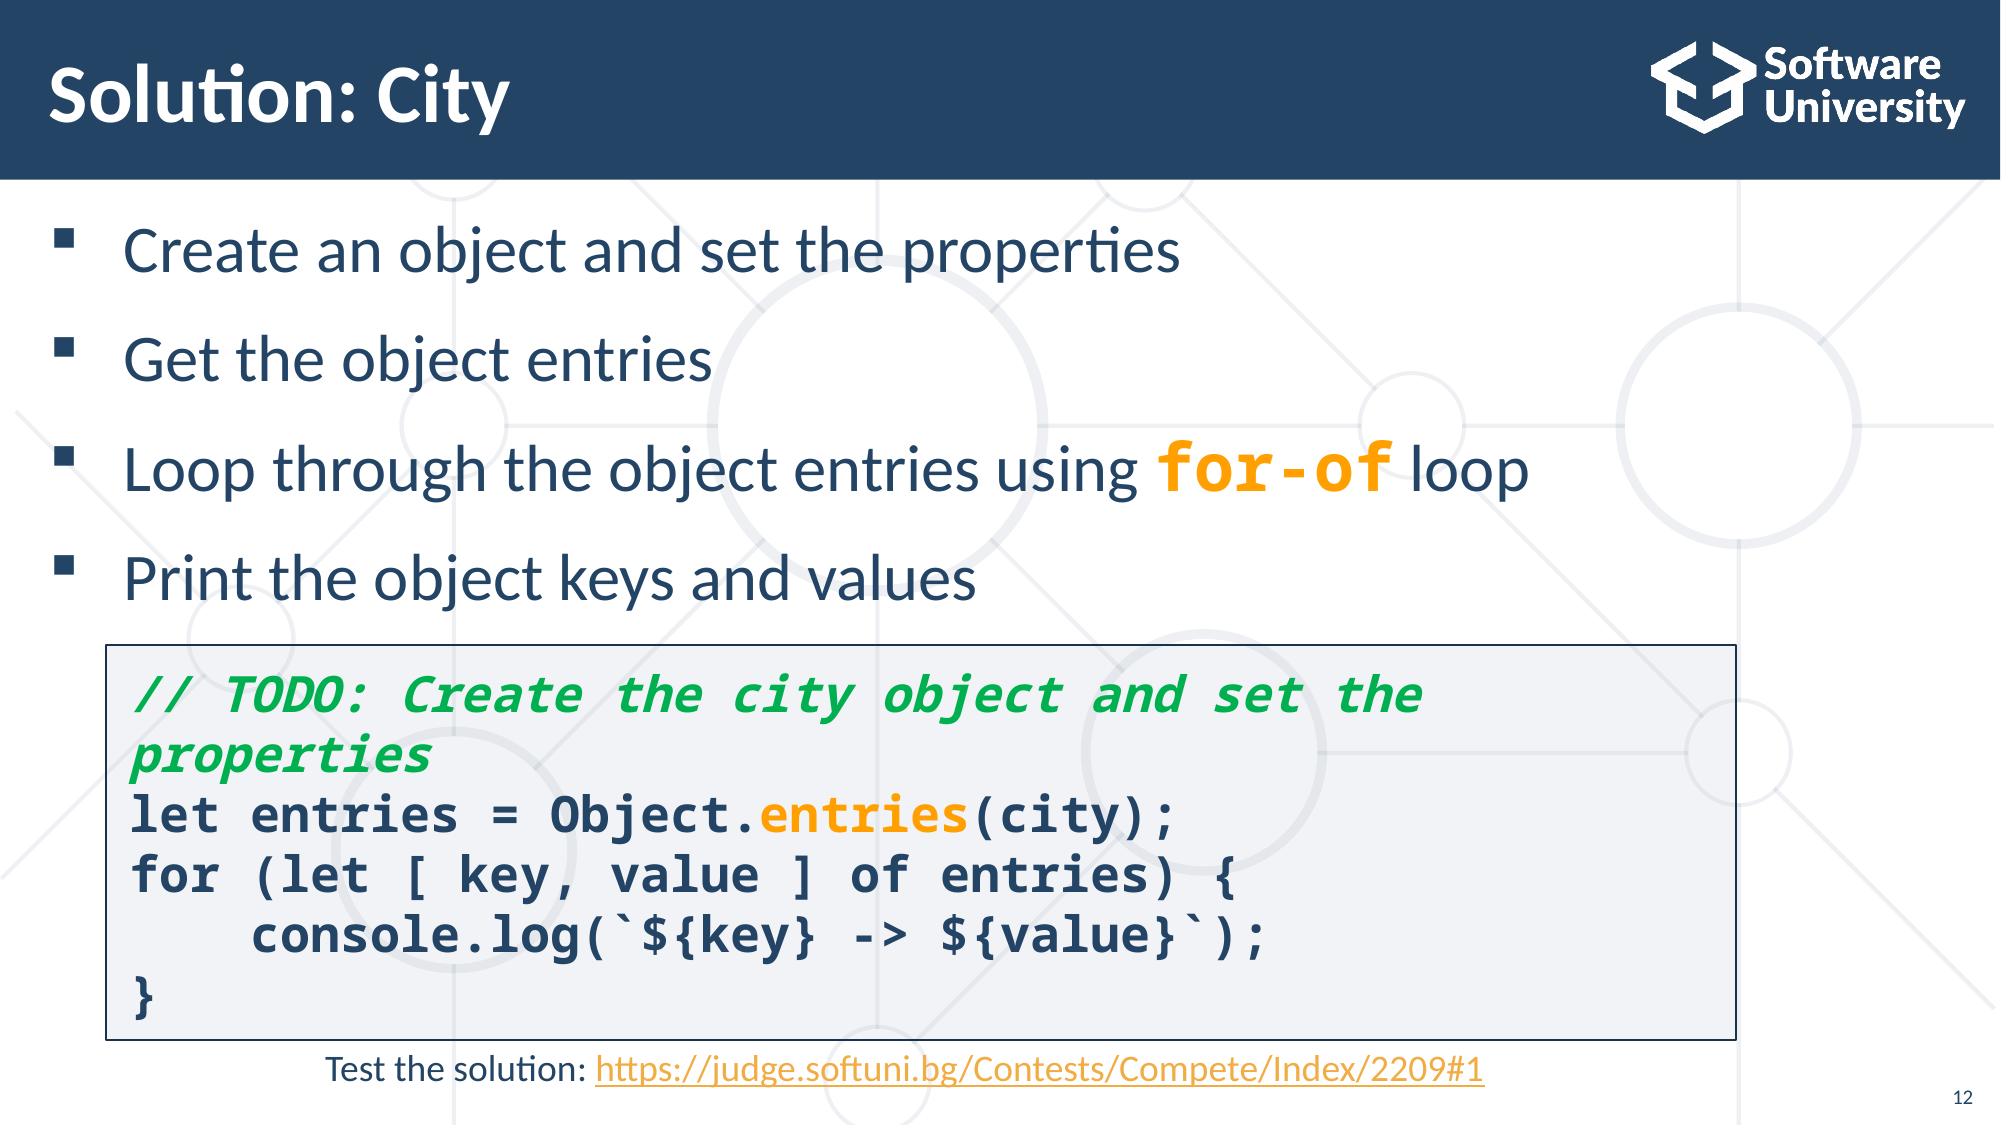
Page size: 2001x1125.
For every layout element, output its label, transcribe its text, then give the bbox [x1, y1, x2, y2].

text_box Test the solution: https://judge.softuni.bg/Contests/Compete/Index/2209#1 [30, 1037, 1781, 1097]
slide_number 12 [1927, 1067, 1989, 1117]
text_box Create an object and set the properties Get the object entries Loop through the object entries using for-of loop Print the object keys and values [31, 196, 1970, 1050]
title Solution: City [31, 16, 1625, 162]
picture [1651, 41, 1966, 134]
